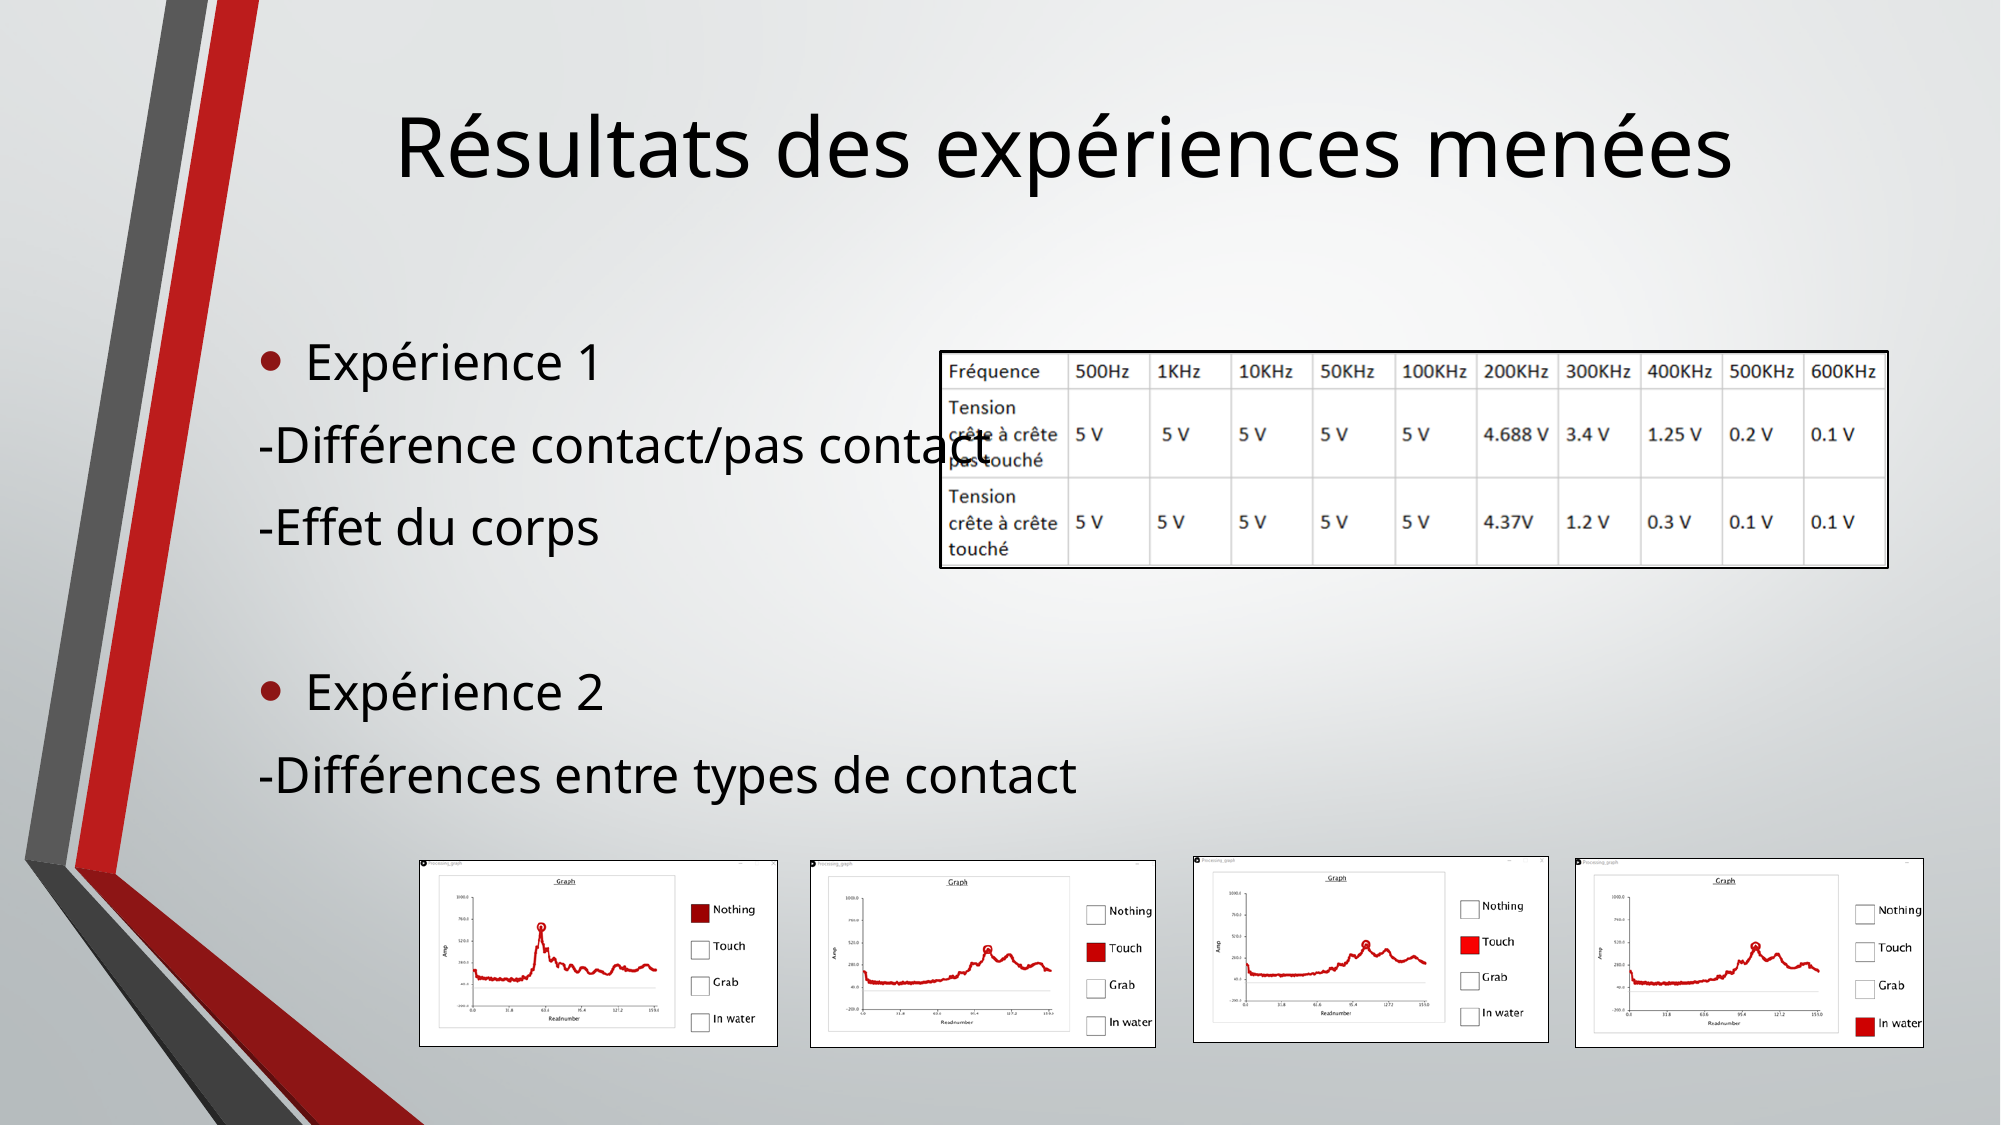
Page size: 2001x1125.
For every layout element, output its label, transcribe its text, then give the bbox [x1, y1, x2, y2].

picture [419, 859, 779, 1047]
title Résultats des expériences menées [243, 0, 1887, 170]
picture [810, 859, 1156, 1049]
picture [1193, 856, 1549, 1043]
picture [941, 352, 1888, 567]
list Expérience 1 -Différence contact/pas contact -Effet du corps Expérience 2 -Différences entre types de contact [243, 170, 1887, 963]
picture [1575, 857, 1924, 1049]
